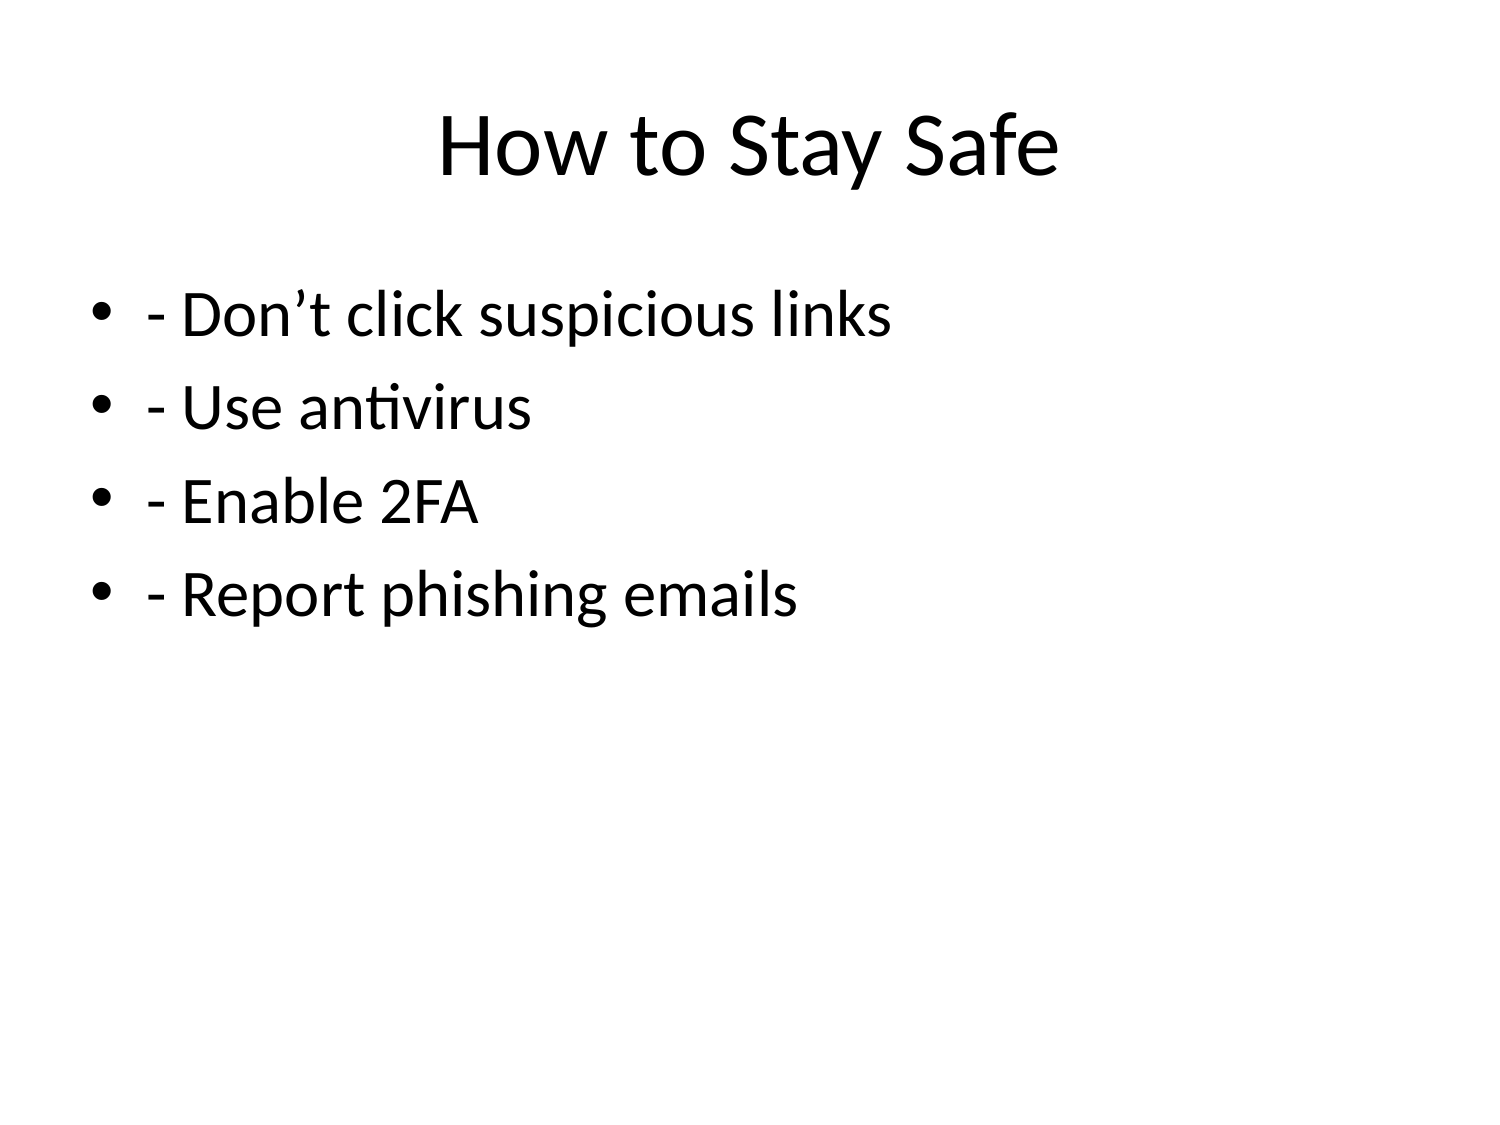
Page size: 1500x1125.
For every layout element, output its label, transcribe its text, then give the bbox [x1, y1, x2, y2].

list - Don’t click suspicious links - Use antivirus - Enable 2FA - Report phishing emails [75, 262, 1425, 1005]
title How to Stay Safe [75, 45, 1425, 233]
